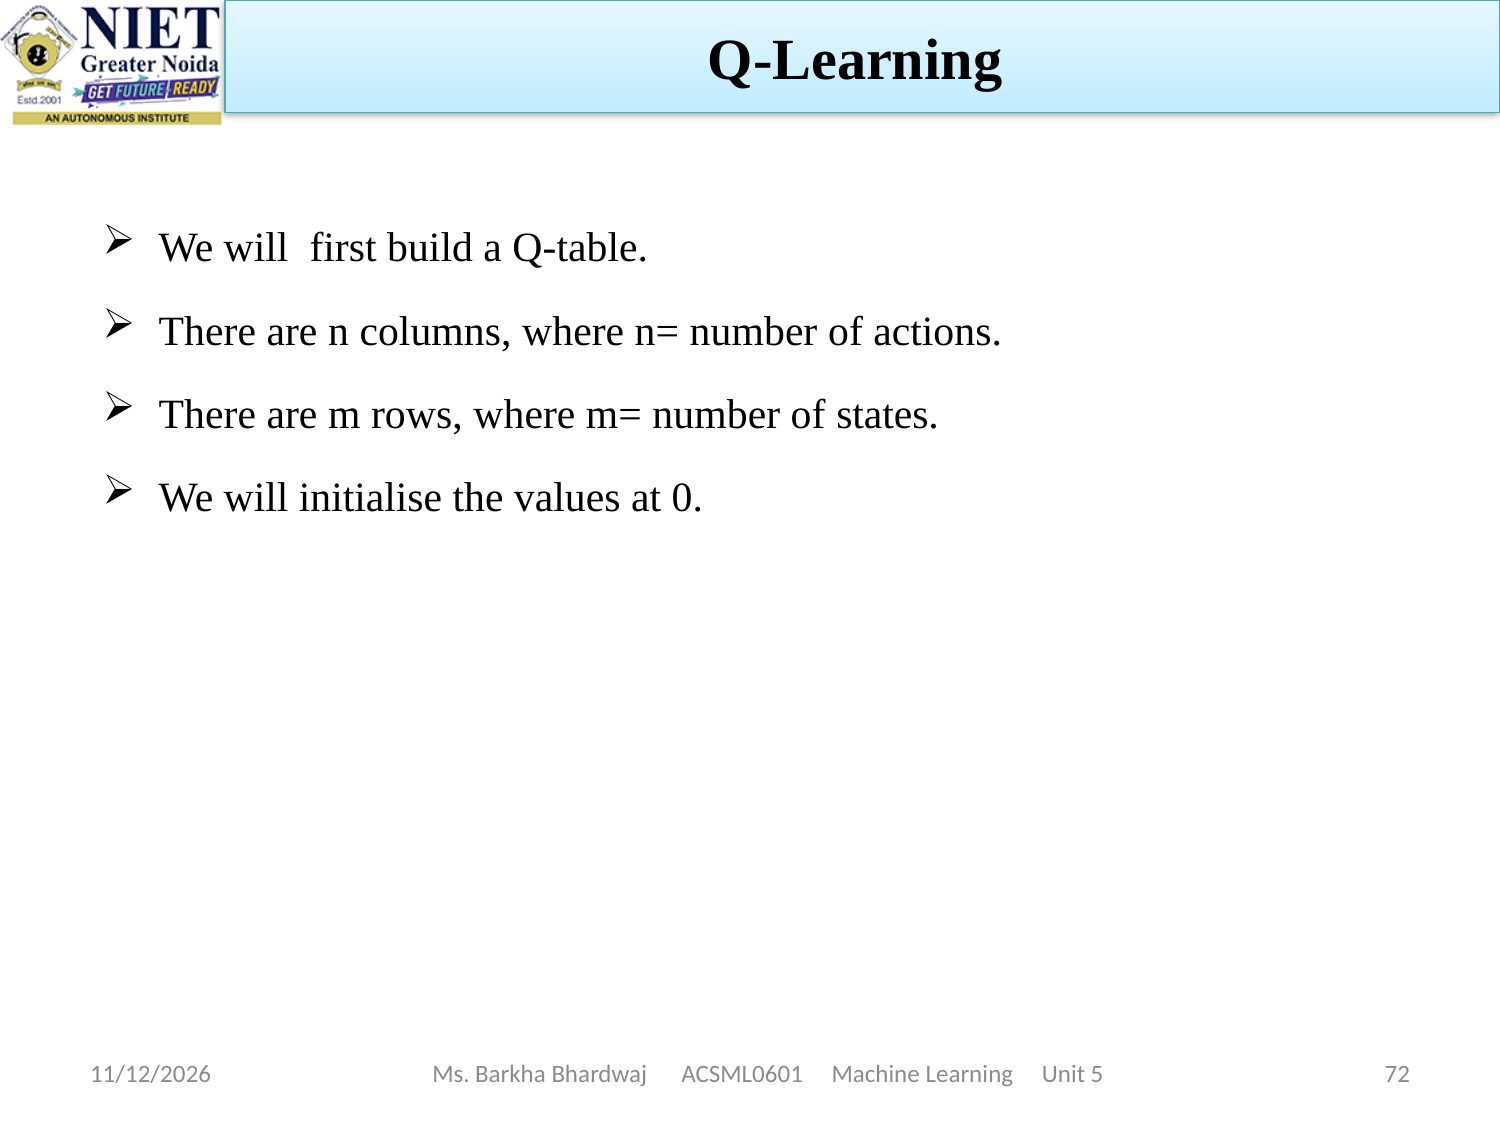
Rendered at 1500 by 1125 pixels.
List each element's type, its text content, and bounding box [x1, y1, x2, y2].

picture [0, 5, 223, 126]
slide_number 72 [1238, 1042, 1425, 1103]
text_box Q-Learning [224, 0, 1500, 113]
list We will first build a Q-table. There are n columns, where n= number of actions. There are m rows, where m= number of states. We will initialise the values at 0. [87, 187, 1438, 988]
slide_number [75, 1042, 300, 1103]
footer Ms. Barkha Bhardwaj ACSML0601 Machine Learning Unit 5 [300, 1042, 1238, 1103]
